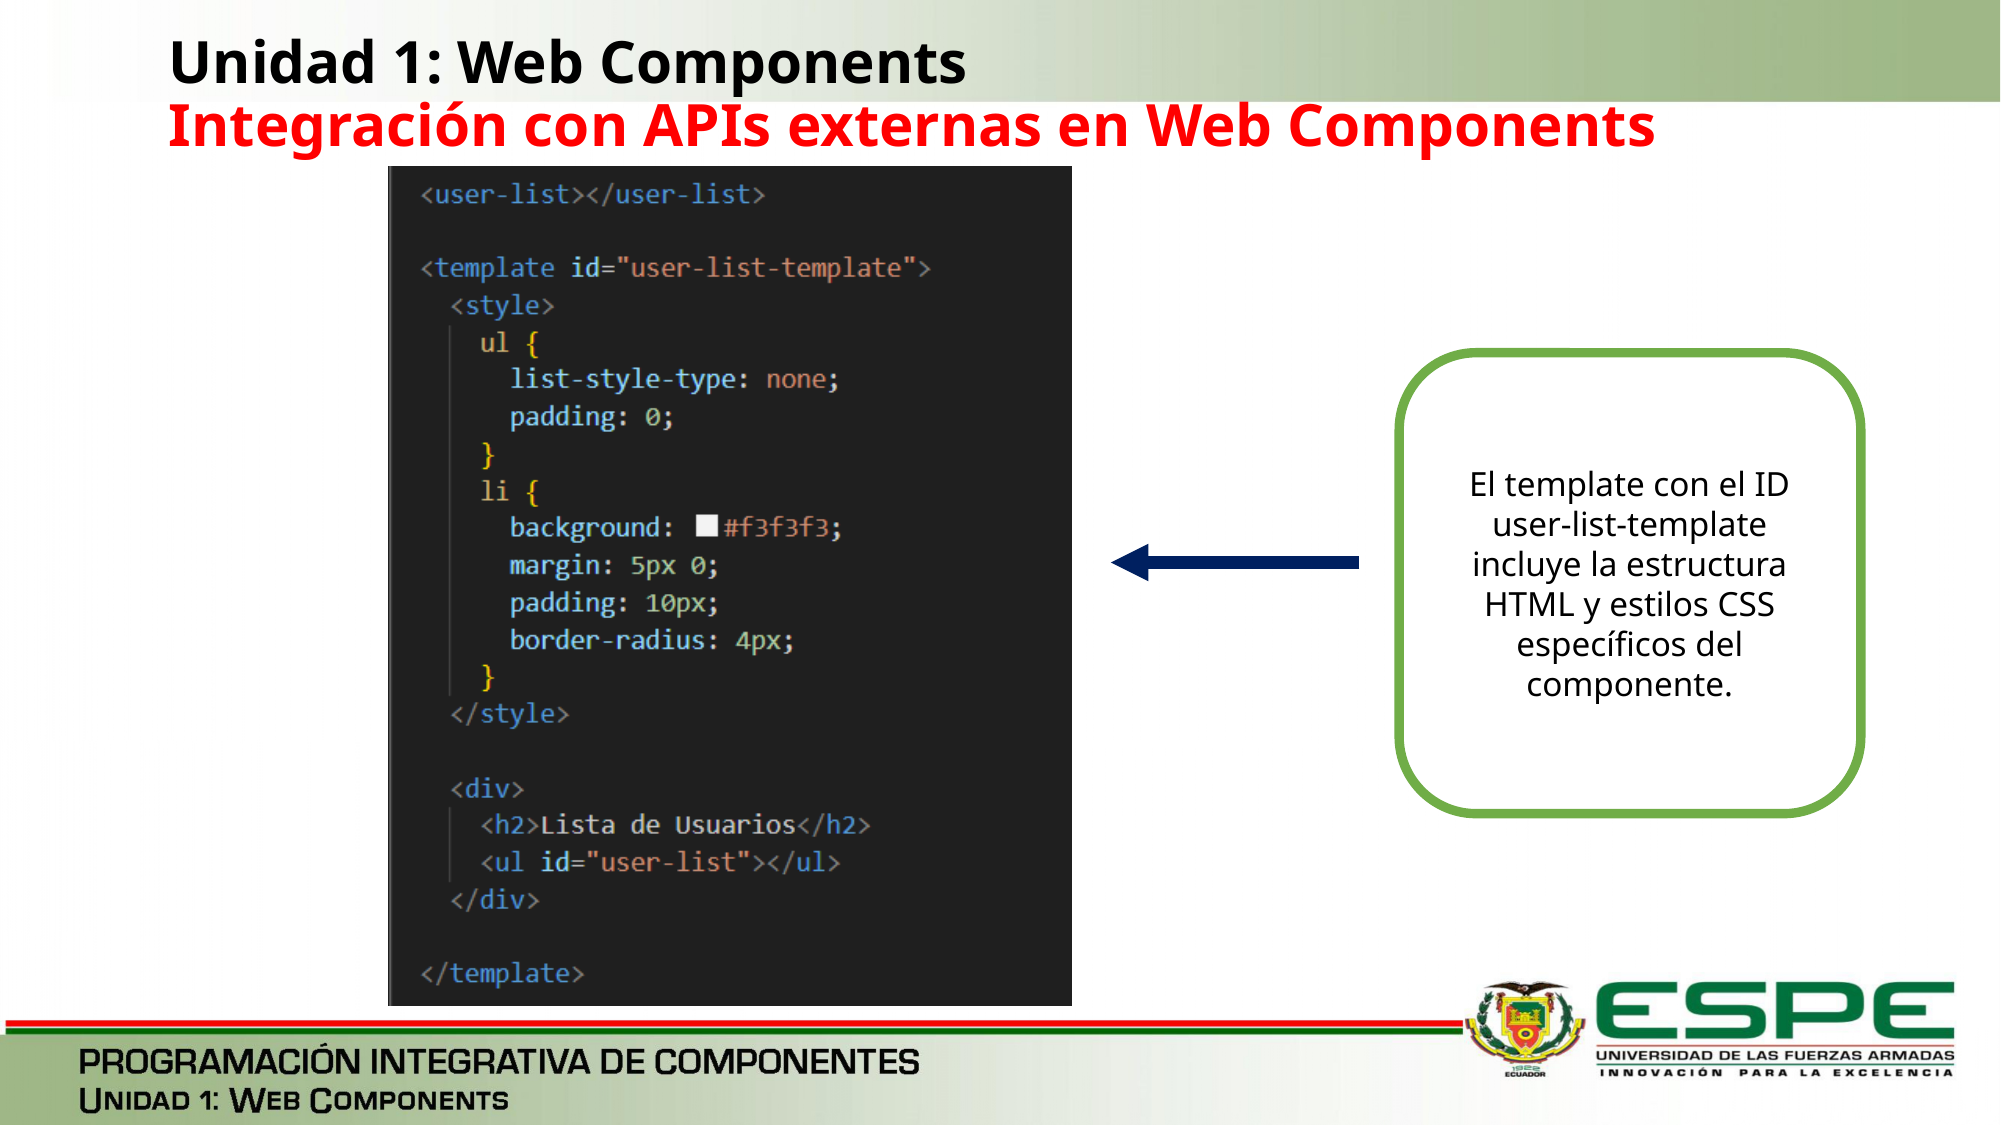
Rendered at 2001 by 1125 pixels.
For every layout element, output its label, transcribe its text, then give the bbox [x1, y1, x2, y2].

picture [0, 0, 2001, 1125]
text_box El template con el ID user-list-template incluye la estructura HTML y estilos CSS específicos del componente. [1398, 351, 1862, 815]
title Unidad 1: Web Components Integración con APIs externas en Web Components [153, 11, 1879, 182]
